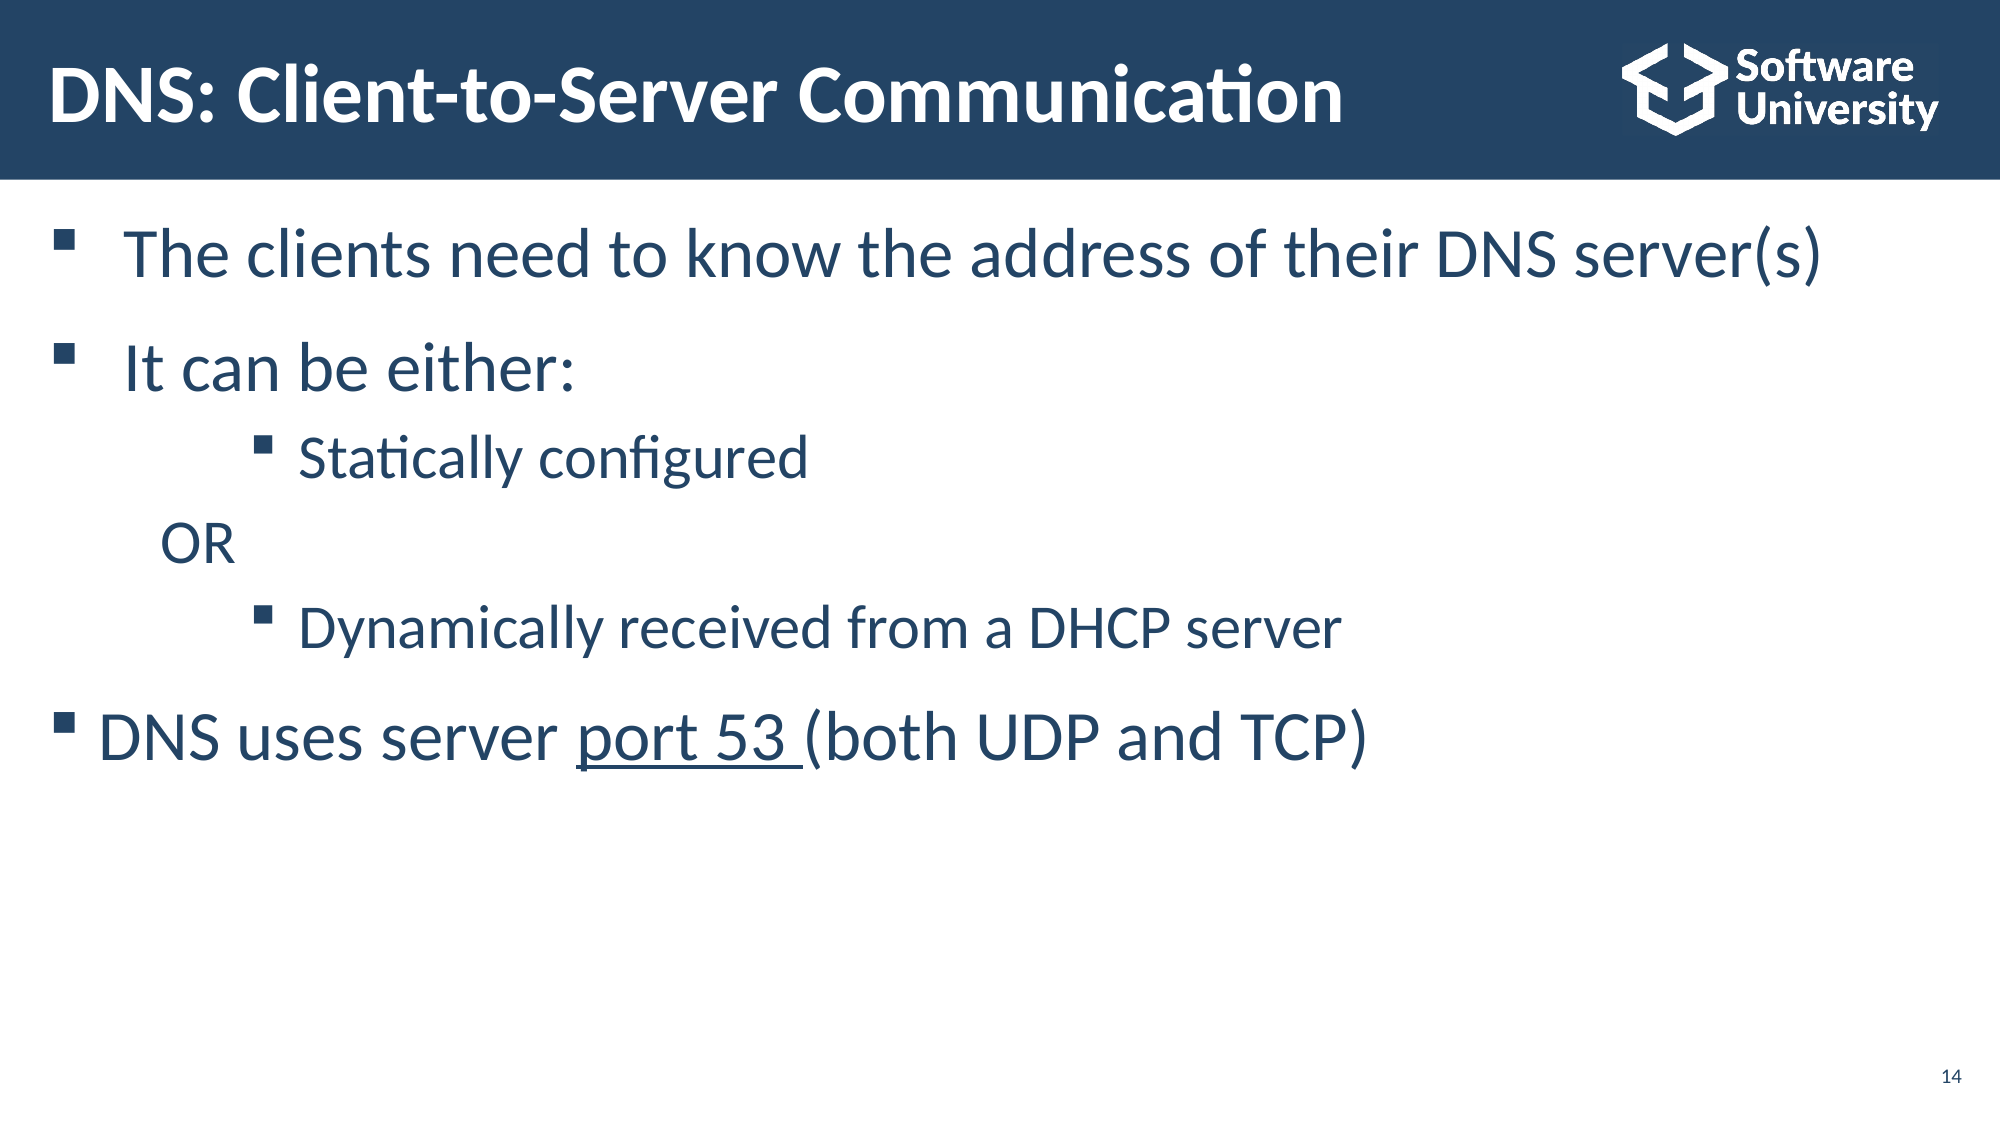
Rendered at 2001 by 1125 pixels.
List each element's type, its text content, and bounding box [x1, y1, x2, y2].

slide_number 14 [1897, 1049, 1968, 1101]
picture [1622, 43, 1939, 136]
title DNS: Client-to-Server Communication [31, 16, 1591, 162]
list The clients need to know the address of their DNS server(s) It can be either: Statically configured OR Dynamically received from a DHCP server DNS uses server port 53 (both UDP and TCP) [31, 196, 1970, 1050]
